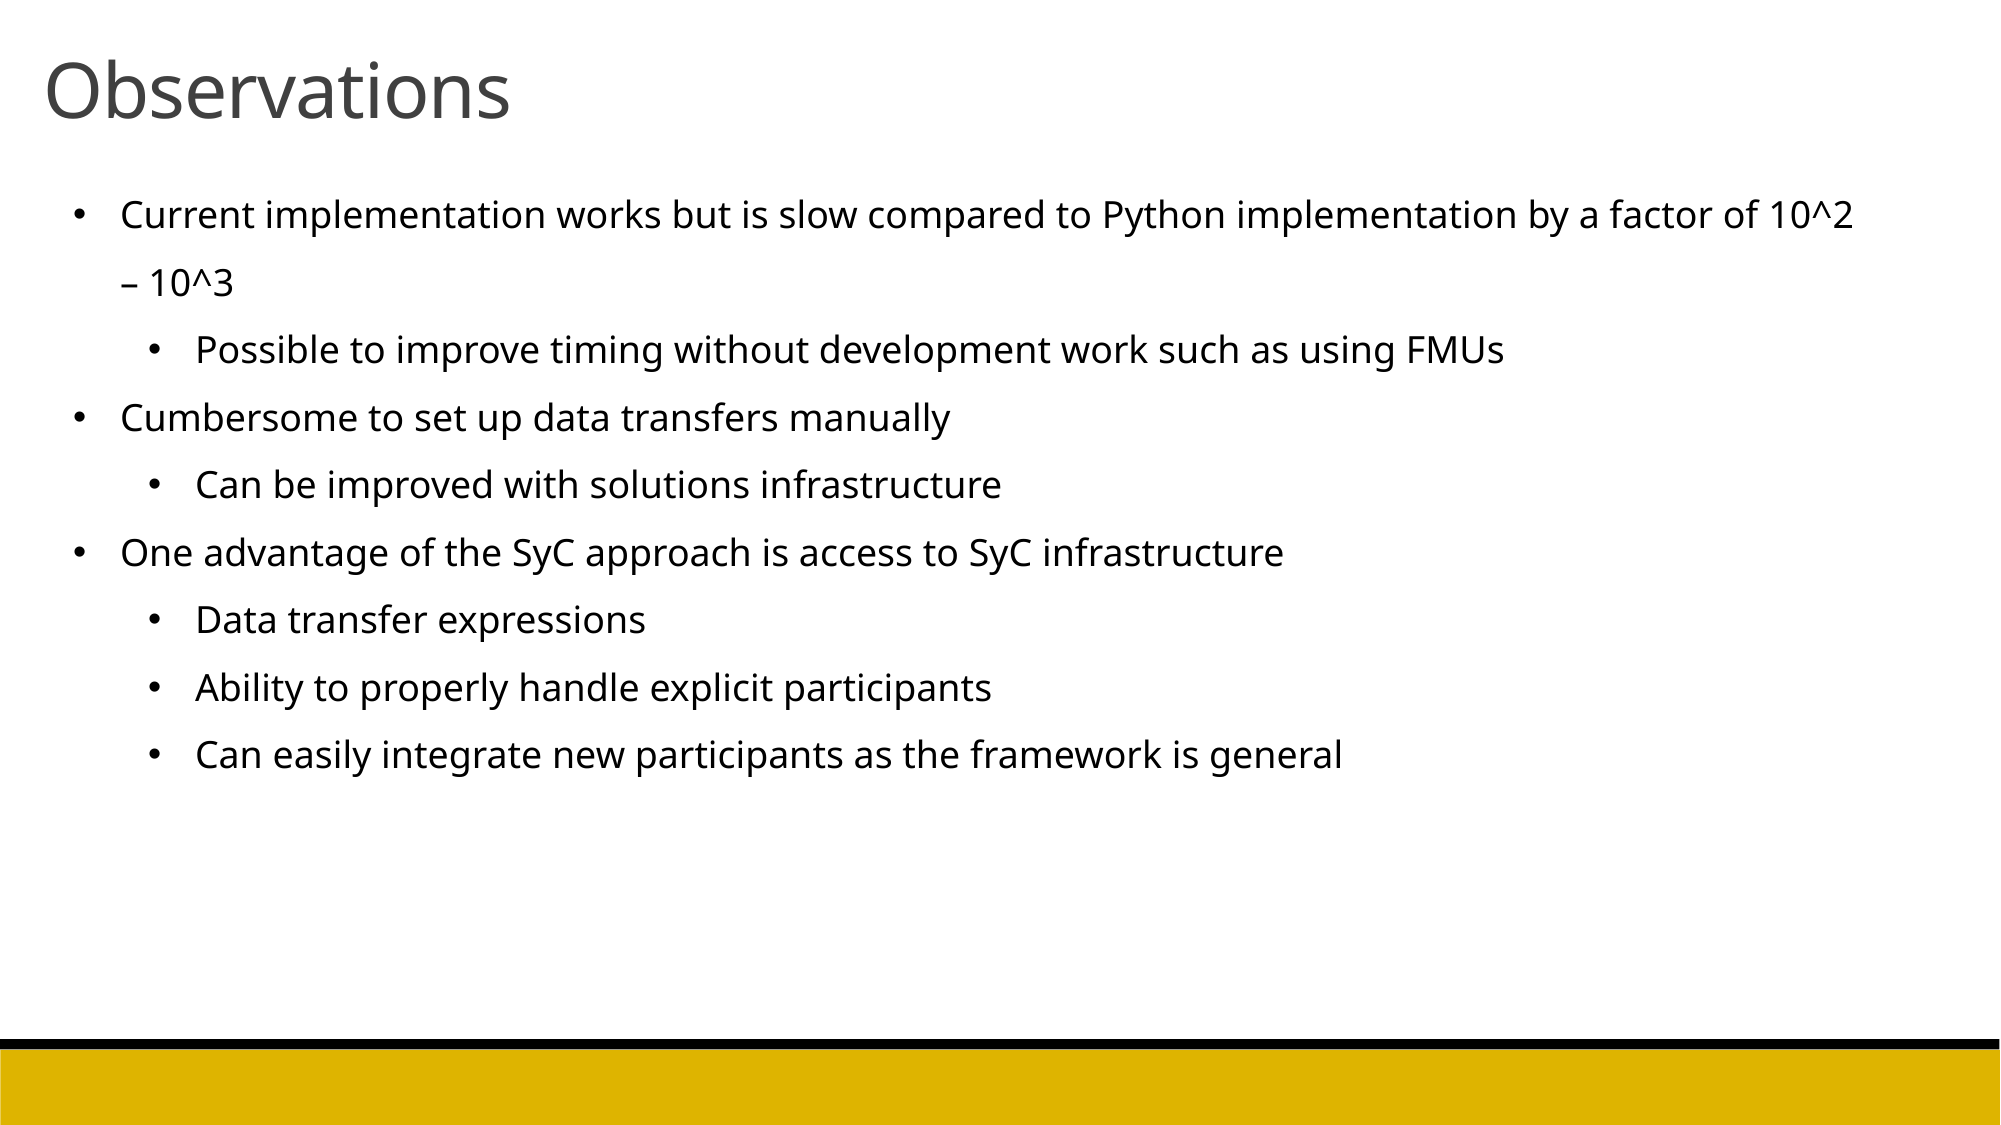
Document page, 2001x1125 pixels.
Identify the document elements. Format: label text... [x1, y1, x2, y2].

text_box Observations [28, 47, 747, 142]
text_box Current implementation works but is slow compared to Python implementation by a factor of 10^2 – 10^3 Possible to improve timing without development work such as using FMUs Cumbersome to set up data transfers manually Can be improved with solutions infrastructure One advantage of the SyC approach is access to SyC infrastructure Data transfer expressions Ability to properly handle explicit participants Can easily integrate new participants as the framework is general [58, 161, 1875, 829]
